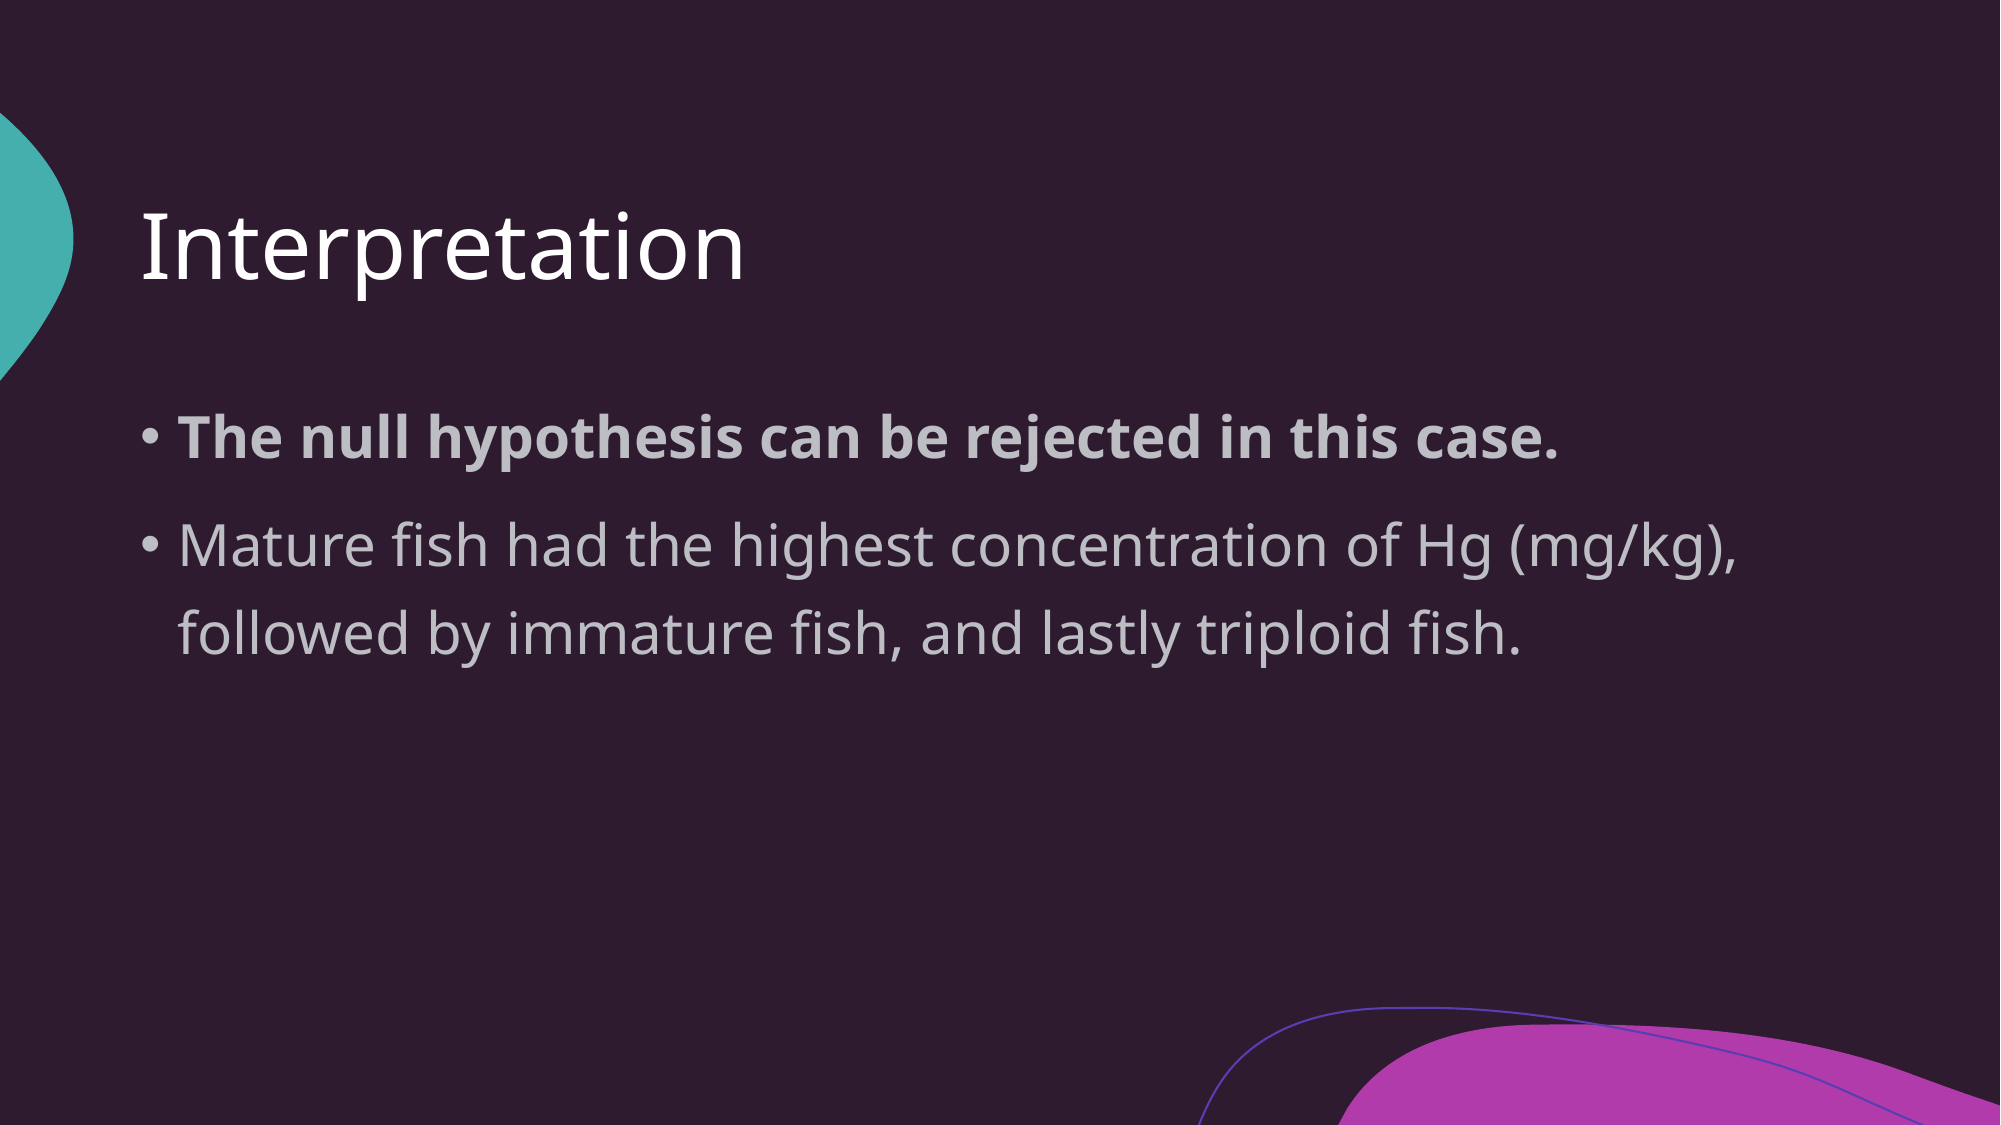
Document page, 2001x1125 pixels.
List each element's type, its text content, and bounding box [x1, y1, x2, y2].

list The null hypothesis can be rejected in this case. Mature fish had the highest concentration of Hg (mg/kg), followed by immature fish, and lastly triploid fish. [125, 375, 1875, 1002]
title Interpretation [125, 125, 1875, 375]
